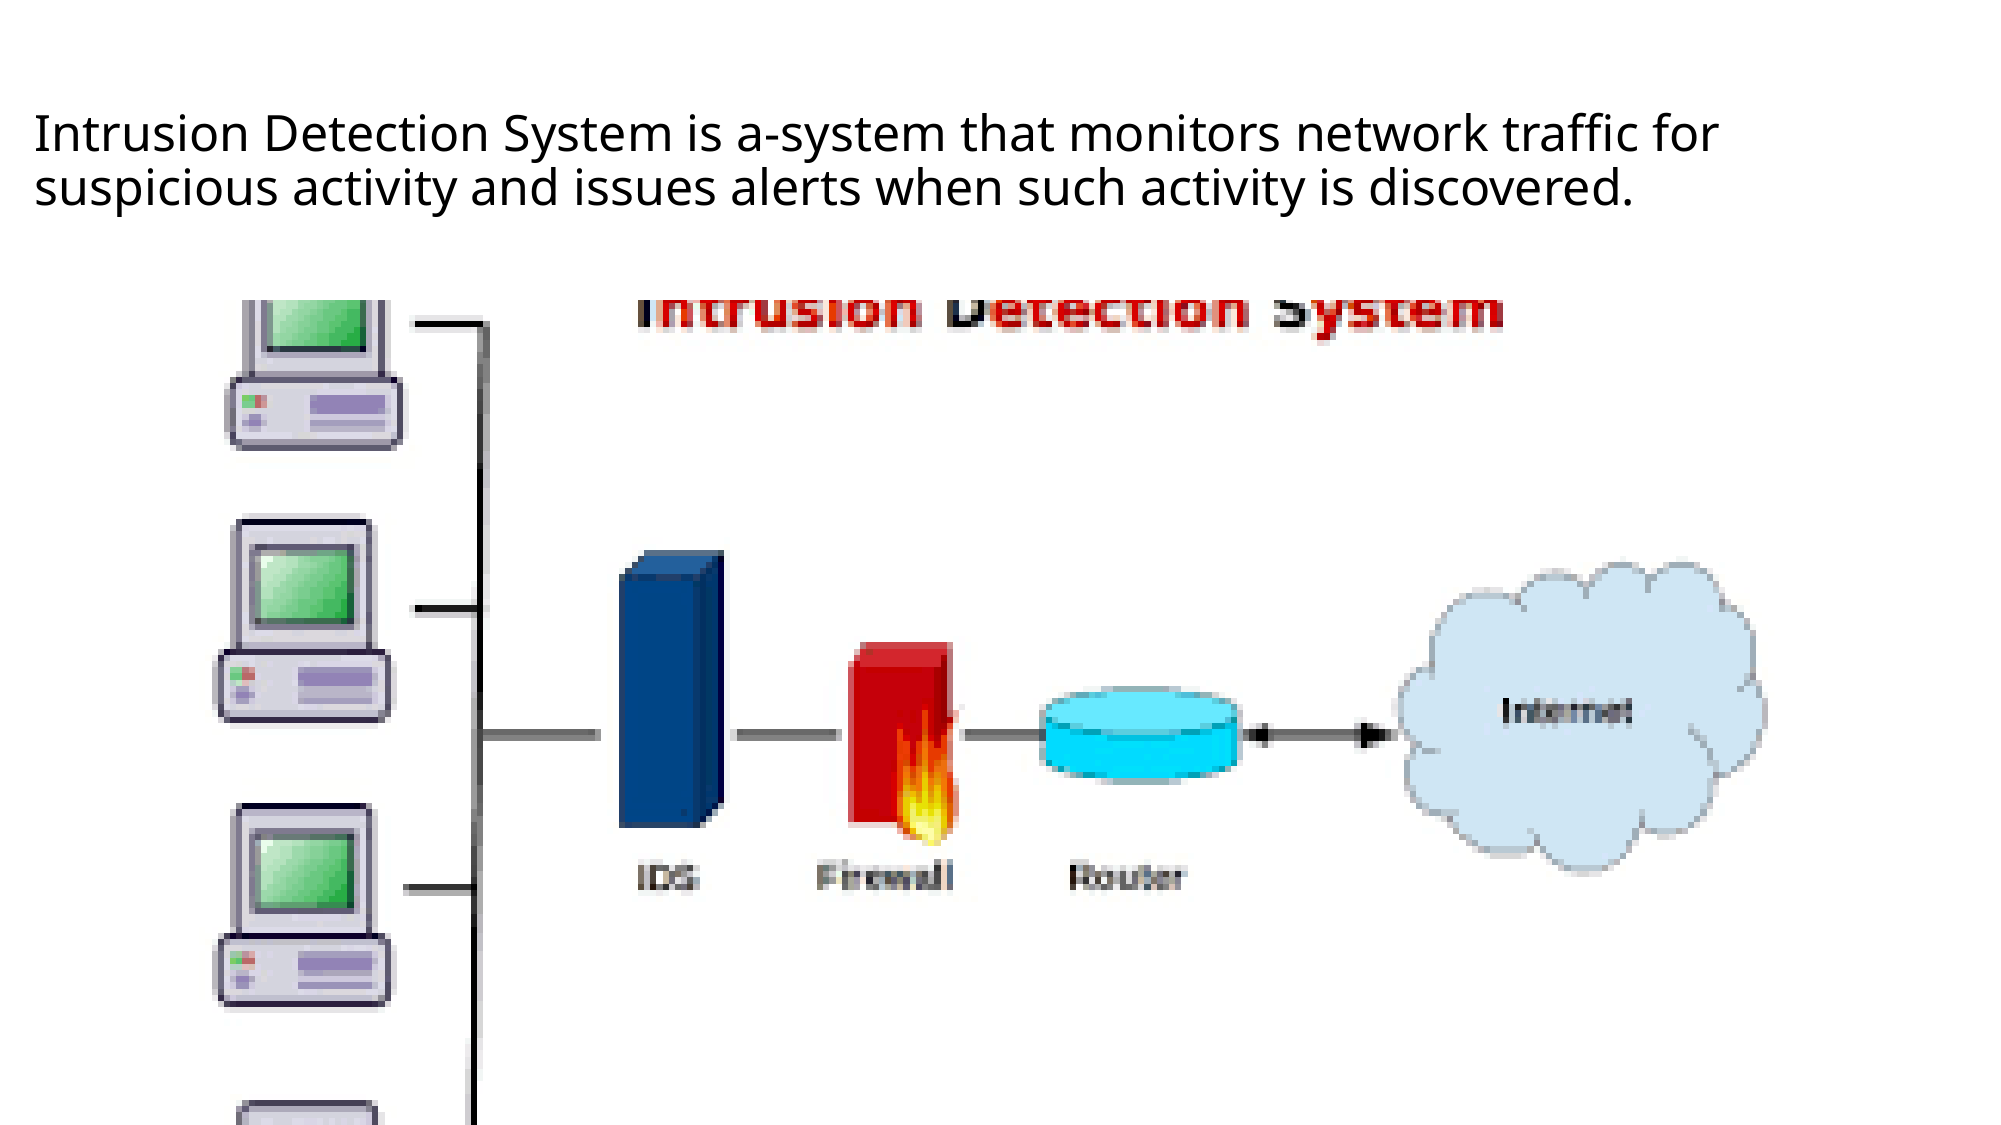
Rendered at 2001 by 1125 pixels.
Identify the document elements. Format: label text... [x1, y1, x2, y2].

picture [175, 300, 1775, 1125]
title Intrusion Detection System is a-system that monitors network traffic for suspicious activity and issues alerts when such activity is discovered. [19, 0, 1775, 224]
